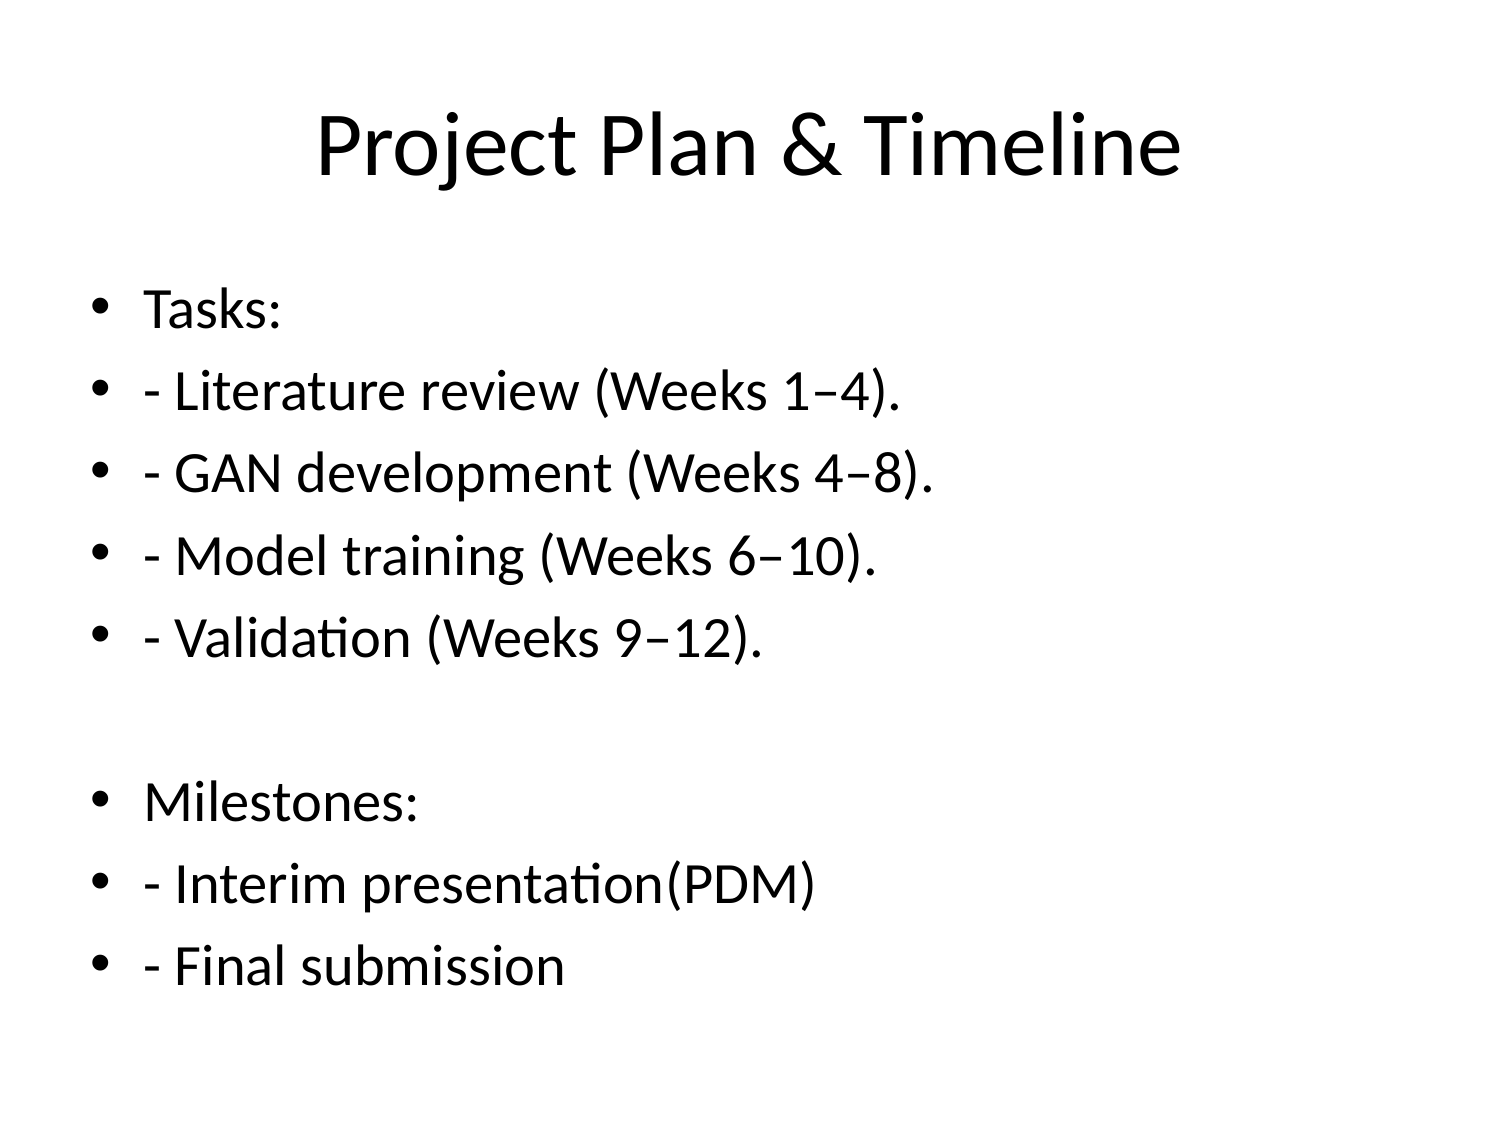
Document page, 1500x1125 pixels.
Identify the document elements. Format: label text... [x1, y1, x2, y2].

title Project Plan & Timeline [75, 45, 1425, 233]
list Tasks: - Literature review (Weeks 1–4). - GAN development (Weeks 4–8). - Model training (Weeks 6–10). - Validation (Weeks 9–12). Milestones: - Interim presentation(PDM) - Final submission [75, 262, 1425, 1005]
